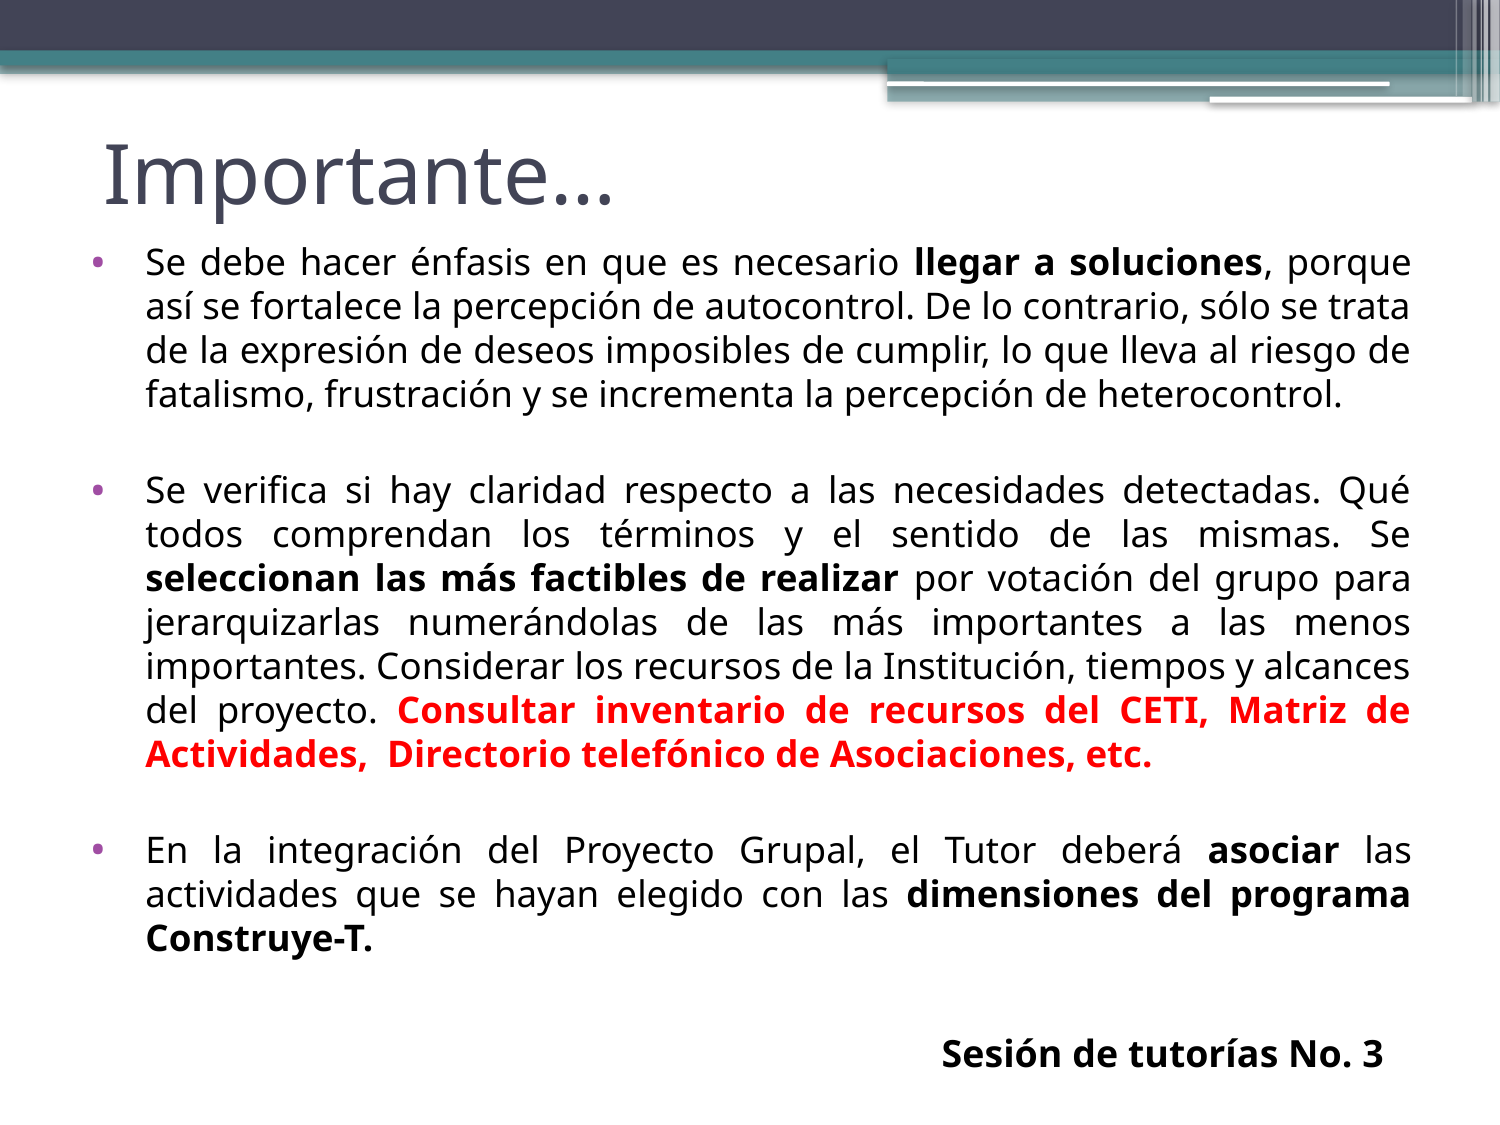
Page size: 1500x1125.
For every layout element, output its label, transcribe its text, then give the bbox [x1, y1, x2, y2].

list Se debe hacer énfasis en que es necesario llegar a soluciones, porque así se fortalece la percepción de autocontrol. De lo contrario, sólo se trata de la expresión de deseos imposibles de cumplir, lo que lleva al riesgo de fatalismo, frustración y se incrementa la percepción de heterocontrol. Se verifica si hay claridad respecto a las necesidades detectadas. Qué todos comprendan los términos y el sentido de las mismas. Se seleccionan las más factibles de realizar por votación del grupo para jerarquizarlas numerándolas de las más importantes a las menos importantes. Considerar los recursos de la Institución, tiempos y alcances del proyecto. Consultar inventario de recursos del CETI, Matriz de Actividades, Directorio telefónico de Asociaciones, etc. En la integración del Proyecto Grupal, el Tutor deberá asociar las actividades que se hayan elegido con las dimensiones del programa Construye-T. [76, 231, 1427, 1008]
title Importante… [88, 113, 1439, 229]
text_box Sesión de tutorías No. 3 [926, 1023, 1400, 1083]
